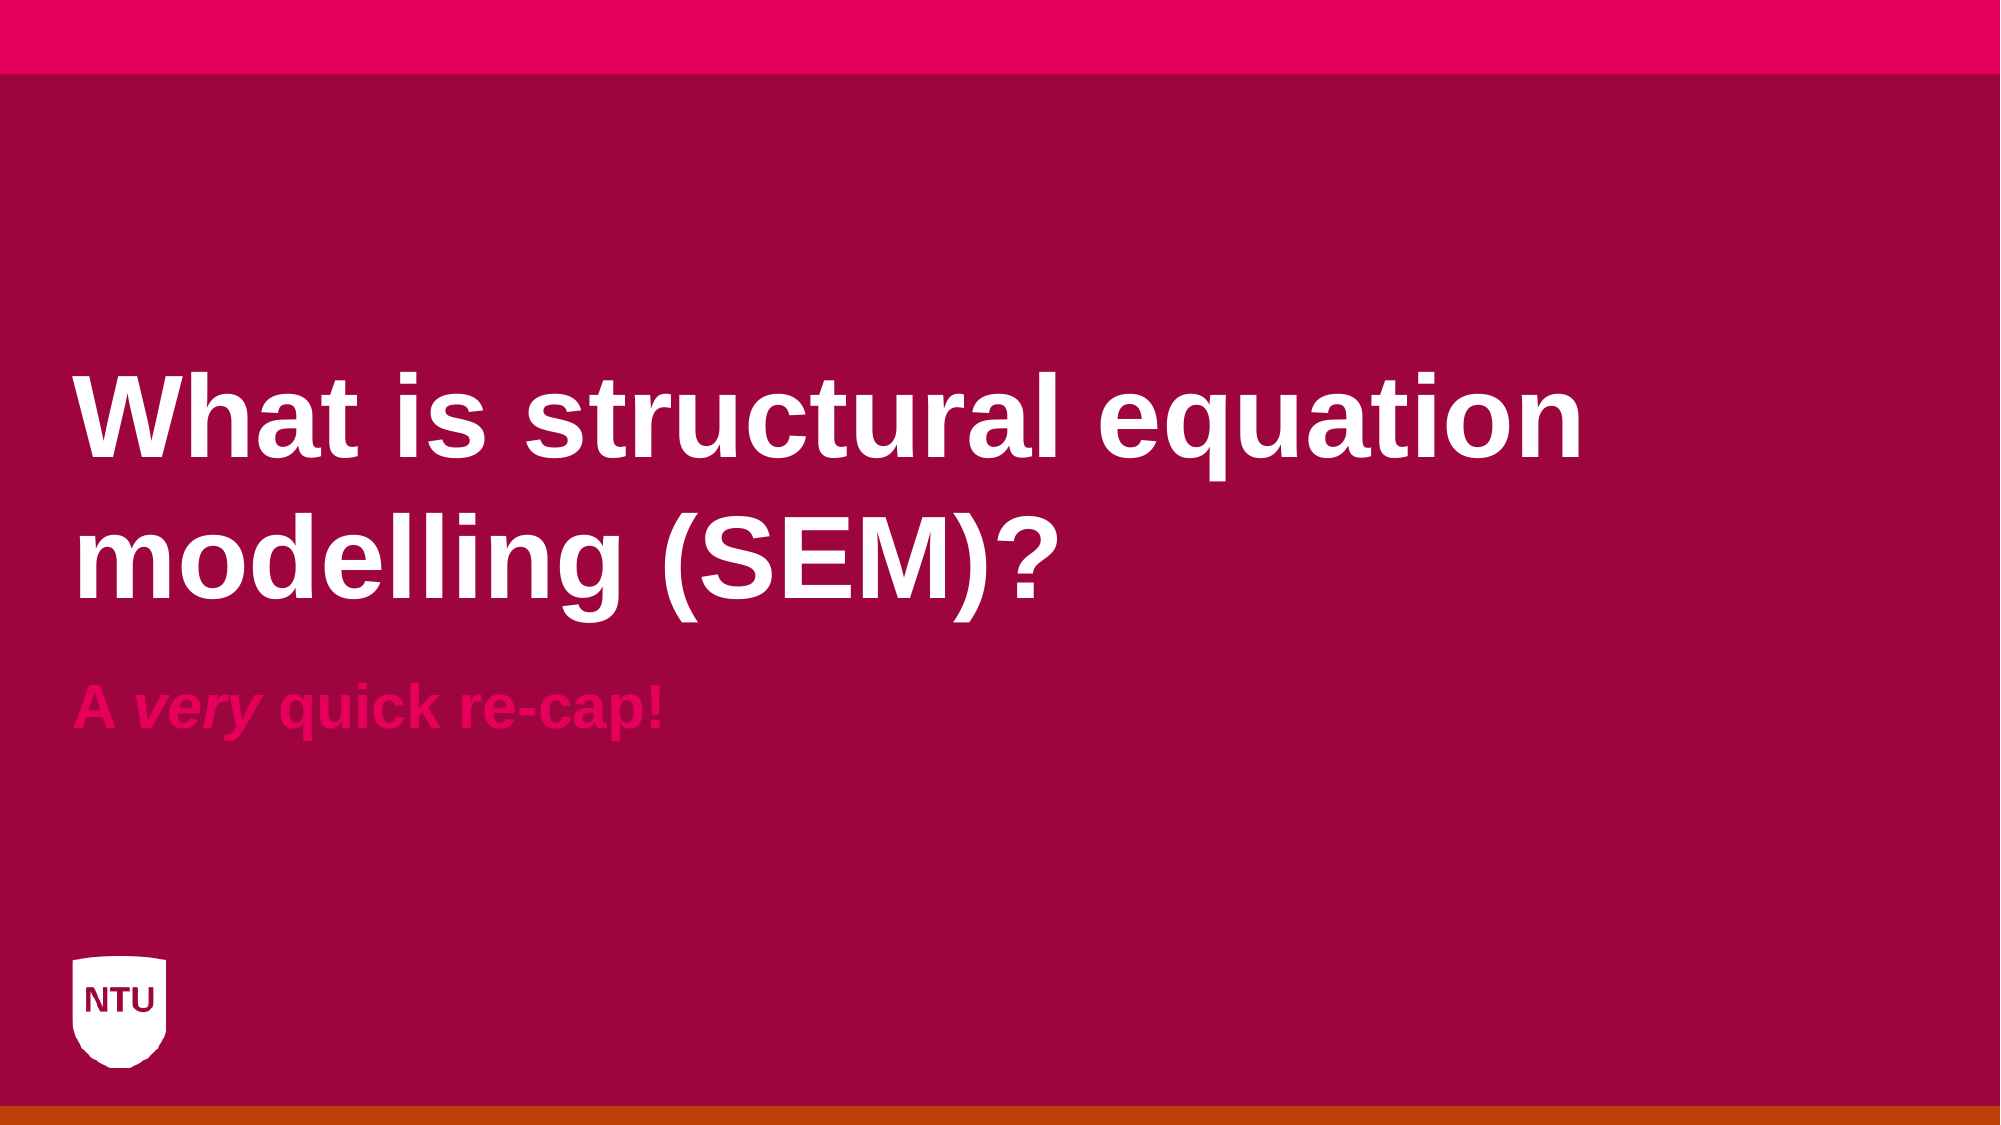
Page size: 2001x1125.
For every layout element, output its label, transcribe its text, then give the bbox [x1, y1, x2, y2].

subtitle A very quick re-cap! [72, 658, 1928, 849]
title What is structural equation modelling (SEM)? [72, 332, 1928, 630]
